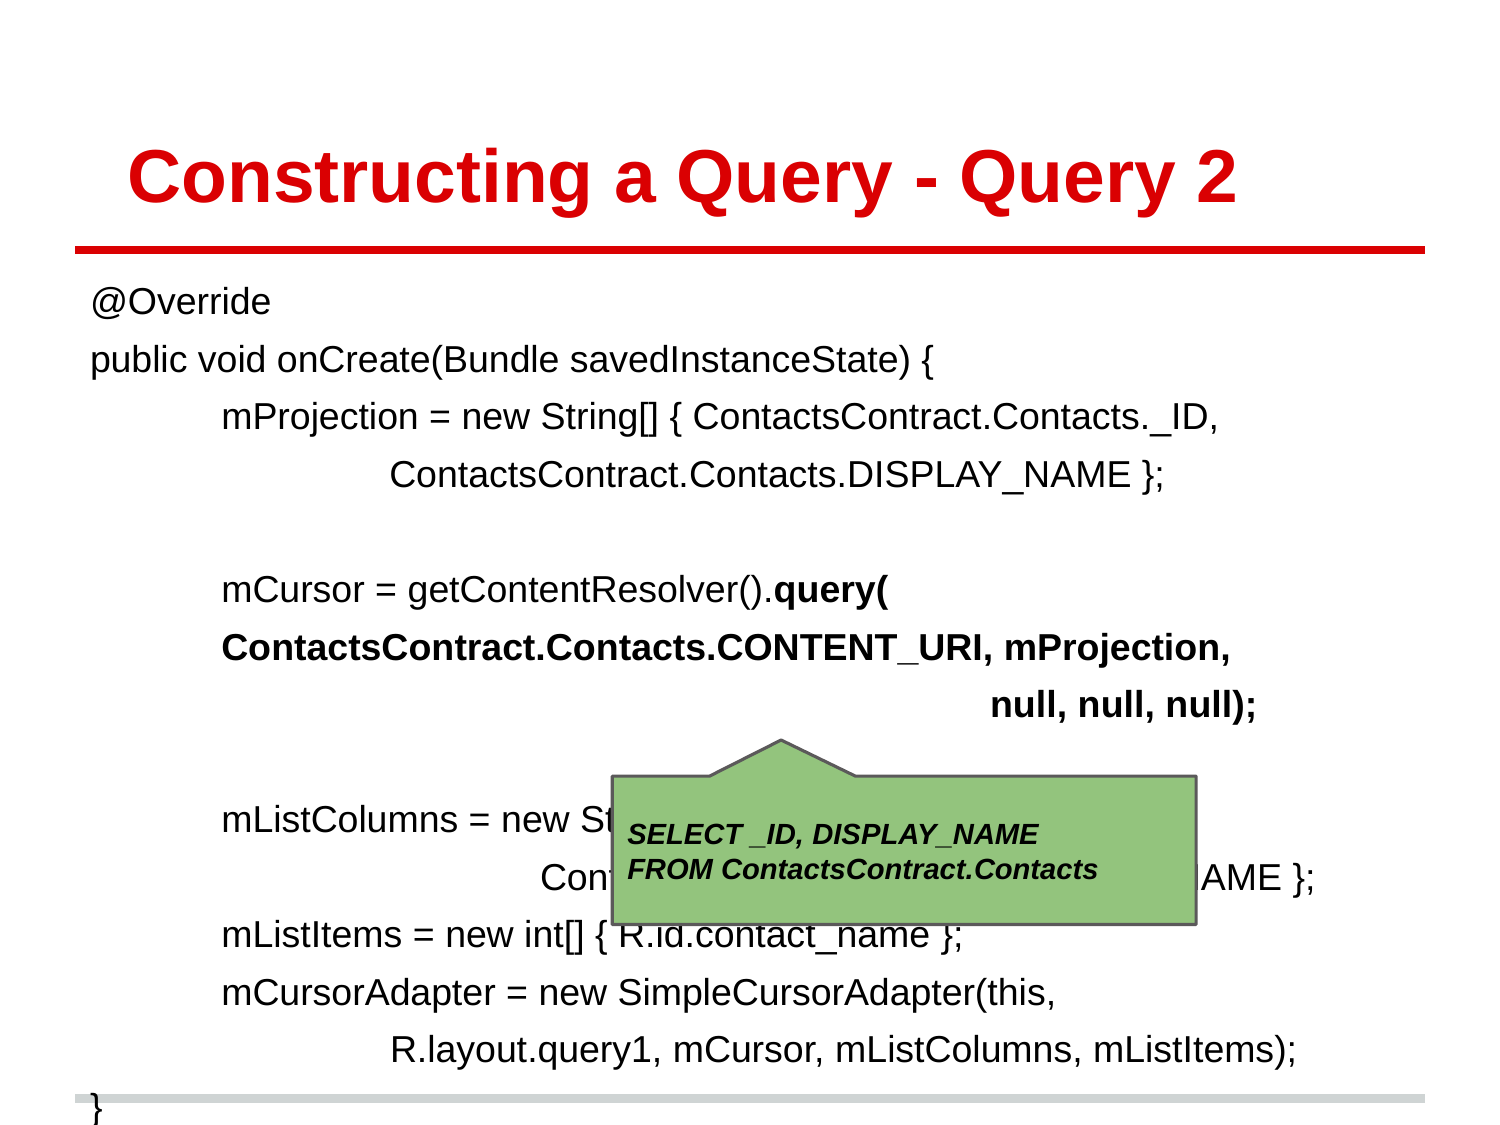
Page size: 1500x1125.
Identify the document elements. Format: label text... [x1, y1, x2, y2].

list @Override public void onCreate(Bundle savedInstanceState) { mProjection = new String[] { ContactsContract.Contacts._ID, ContactsContract.Contacts.DISPLAY_NAME }; mCursor = getContentResolver().query( ContactsContract.Contacts.CONTENT_URI, mProjection, null, null, null); mListColumns = new String[] { ContactsContract.Contacts.DISPLAY_NAME }; mListItems = new int[] { R.id.contact_name }; mCursorAdapter = new SimpleCursorAdapter(this, R.layout.query1, mCursor, mListColumns, mListItems); } [75, 262, 1425, 1078]
title Constructing a Query - Query 2 [75, 45, 1425, 233]
text_box SELECT _ID, DISPLAY_NAME FROM ContactsContract.Contacts [612, 740, 1197, 925]
